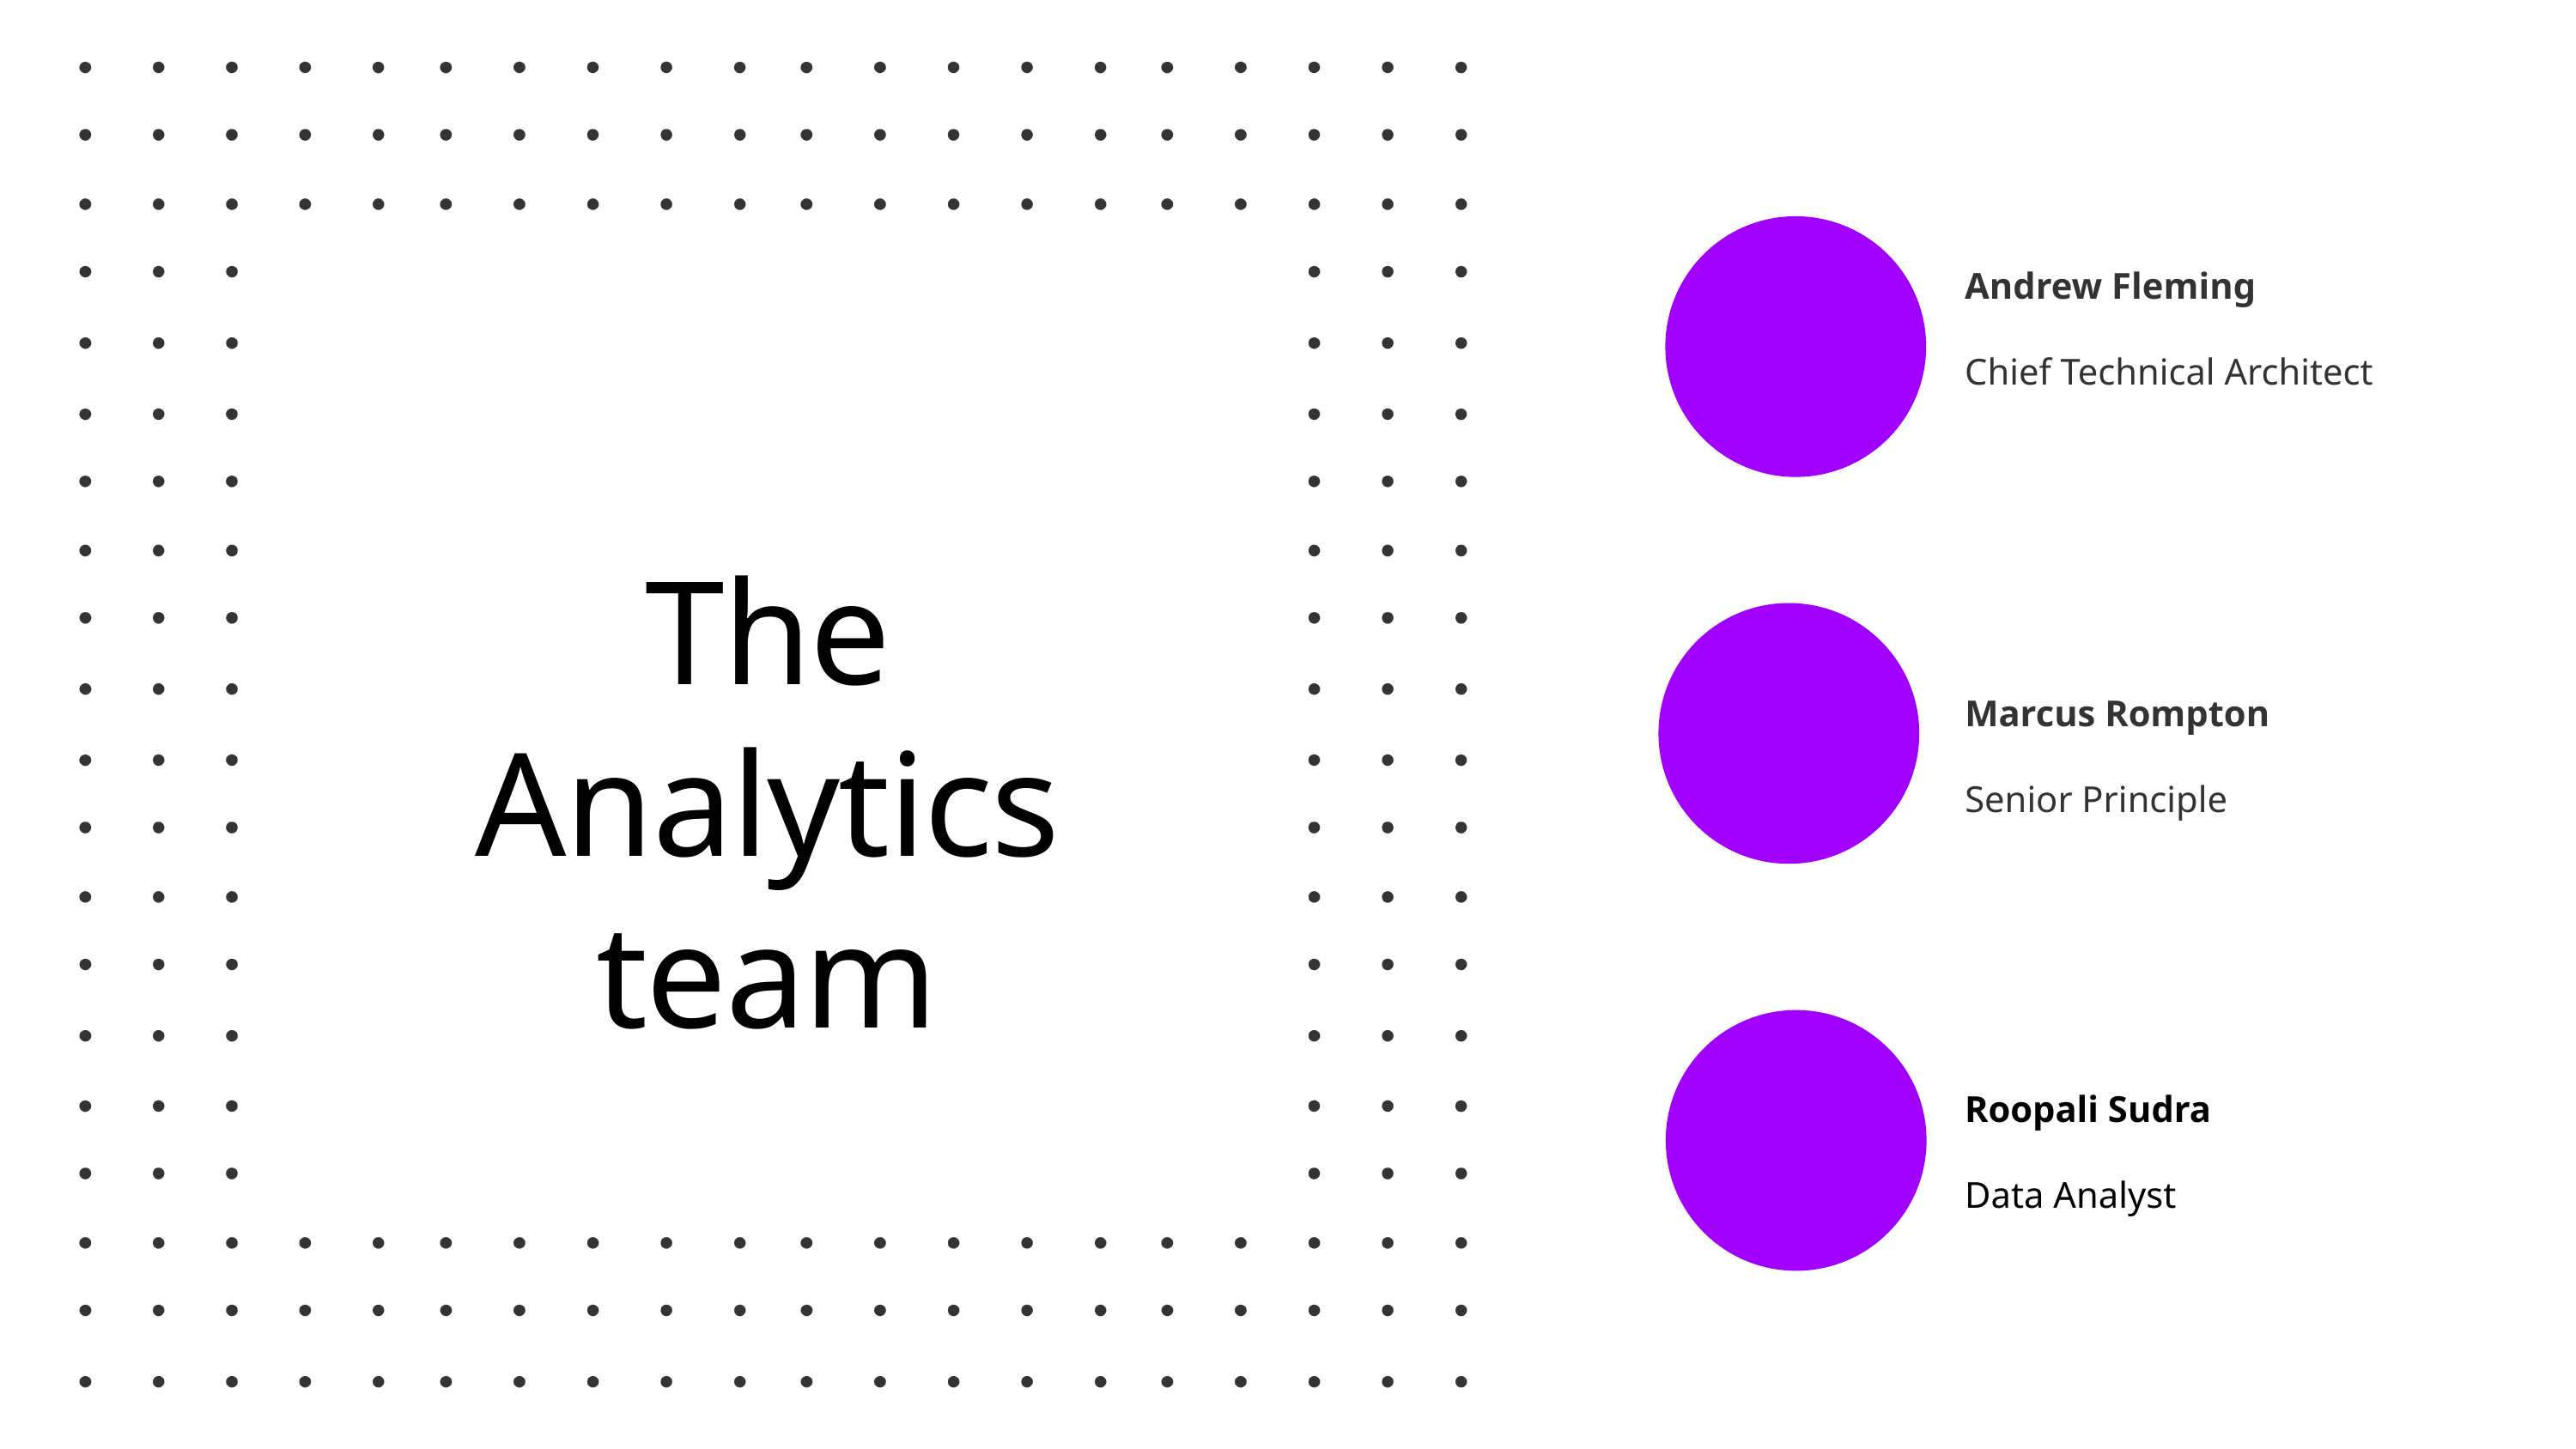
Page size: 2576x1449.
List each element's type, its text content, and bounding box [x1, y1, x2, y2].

text_box Marcus Rompton Senior Principle [1952, 684, 2533, 827]
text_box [1665, 215, 1927, 477]
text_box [70, 57, 1472, 1392]
text_box Roopali Sudra Data Analyst [1952, 1080, 2394, 1222]
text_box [1658, 603, 1920, 864]
text_box Andrew Fleming Chief Technical Architect [1952, 257, 2458, 399]
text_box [1665, 1009, 1927, 1271]
